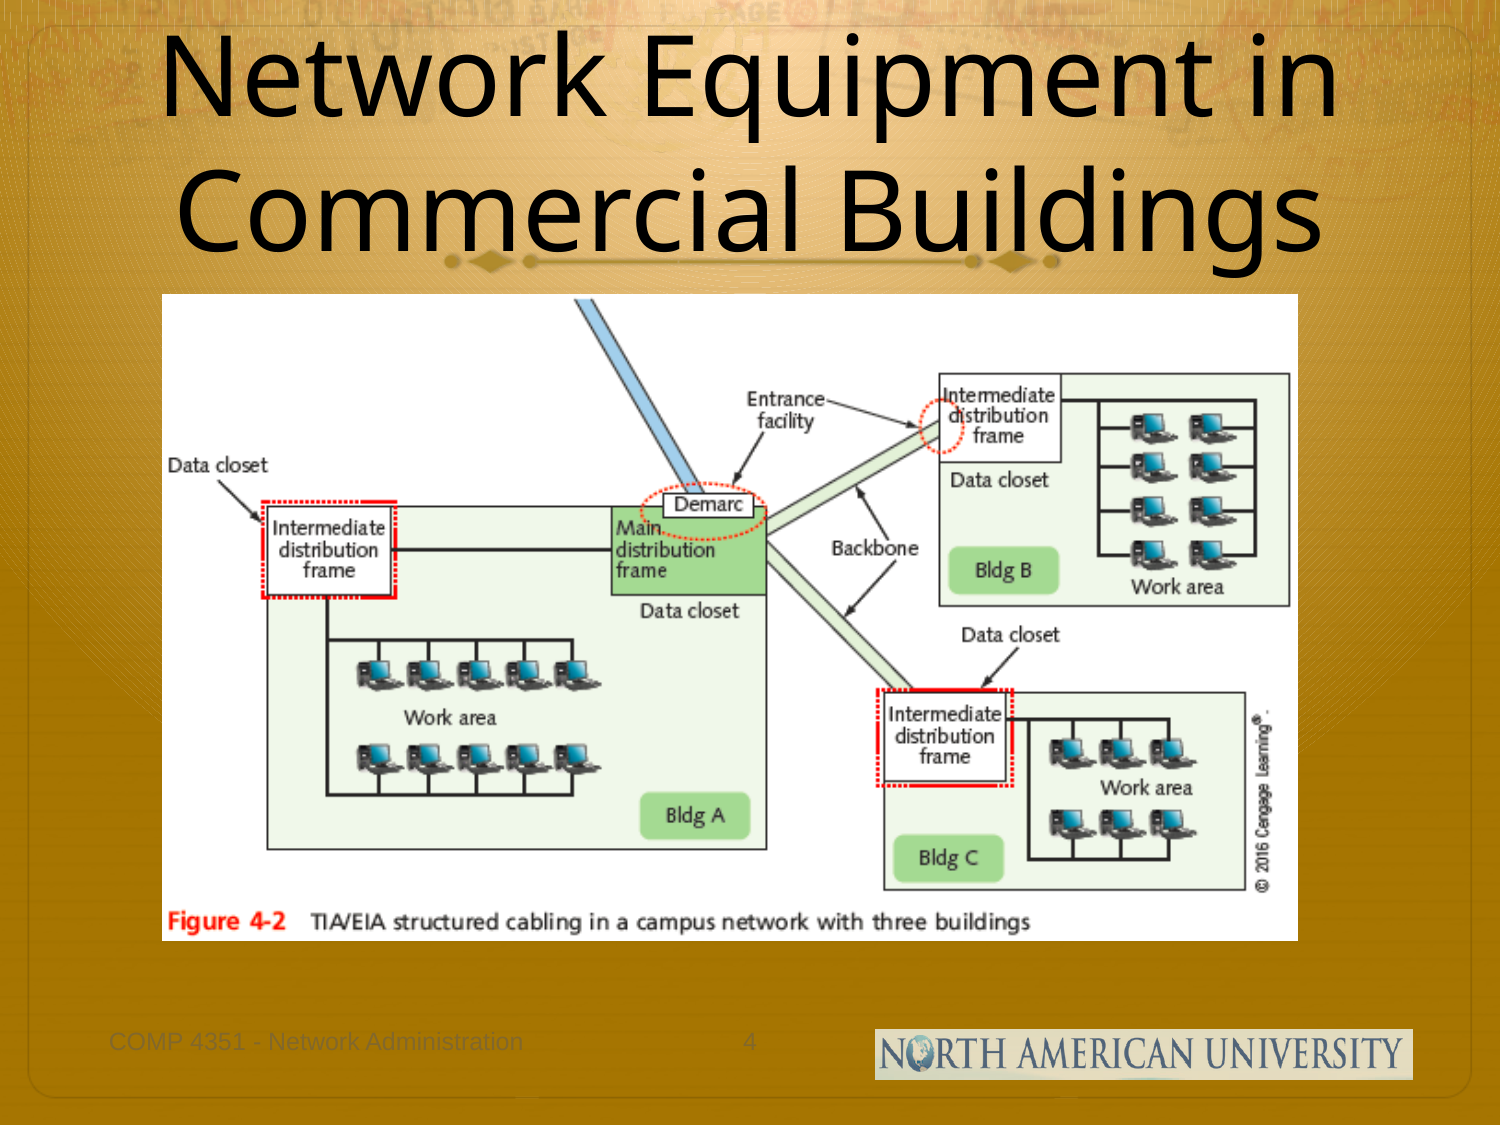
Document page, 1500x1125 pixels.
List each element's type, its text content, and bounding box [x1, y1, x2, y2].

footer COMP 4351 - Network Administration [93, 1010, 619, 1071]
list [162, 294, 1298, 941]
slide_number 4 [663, 1010, 837, 1071]
picture [0, 0, 1500, 1125]
title Network Equipment in Commercial Buildings [93, 45, 1407, 233]
